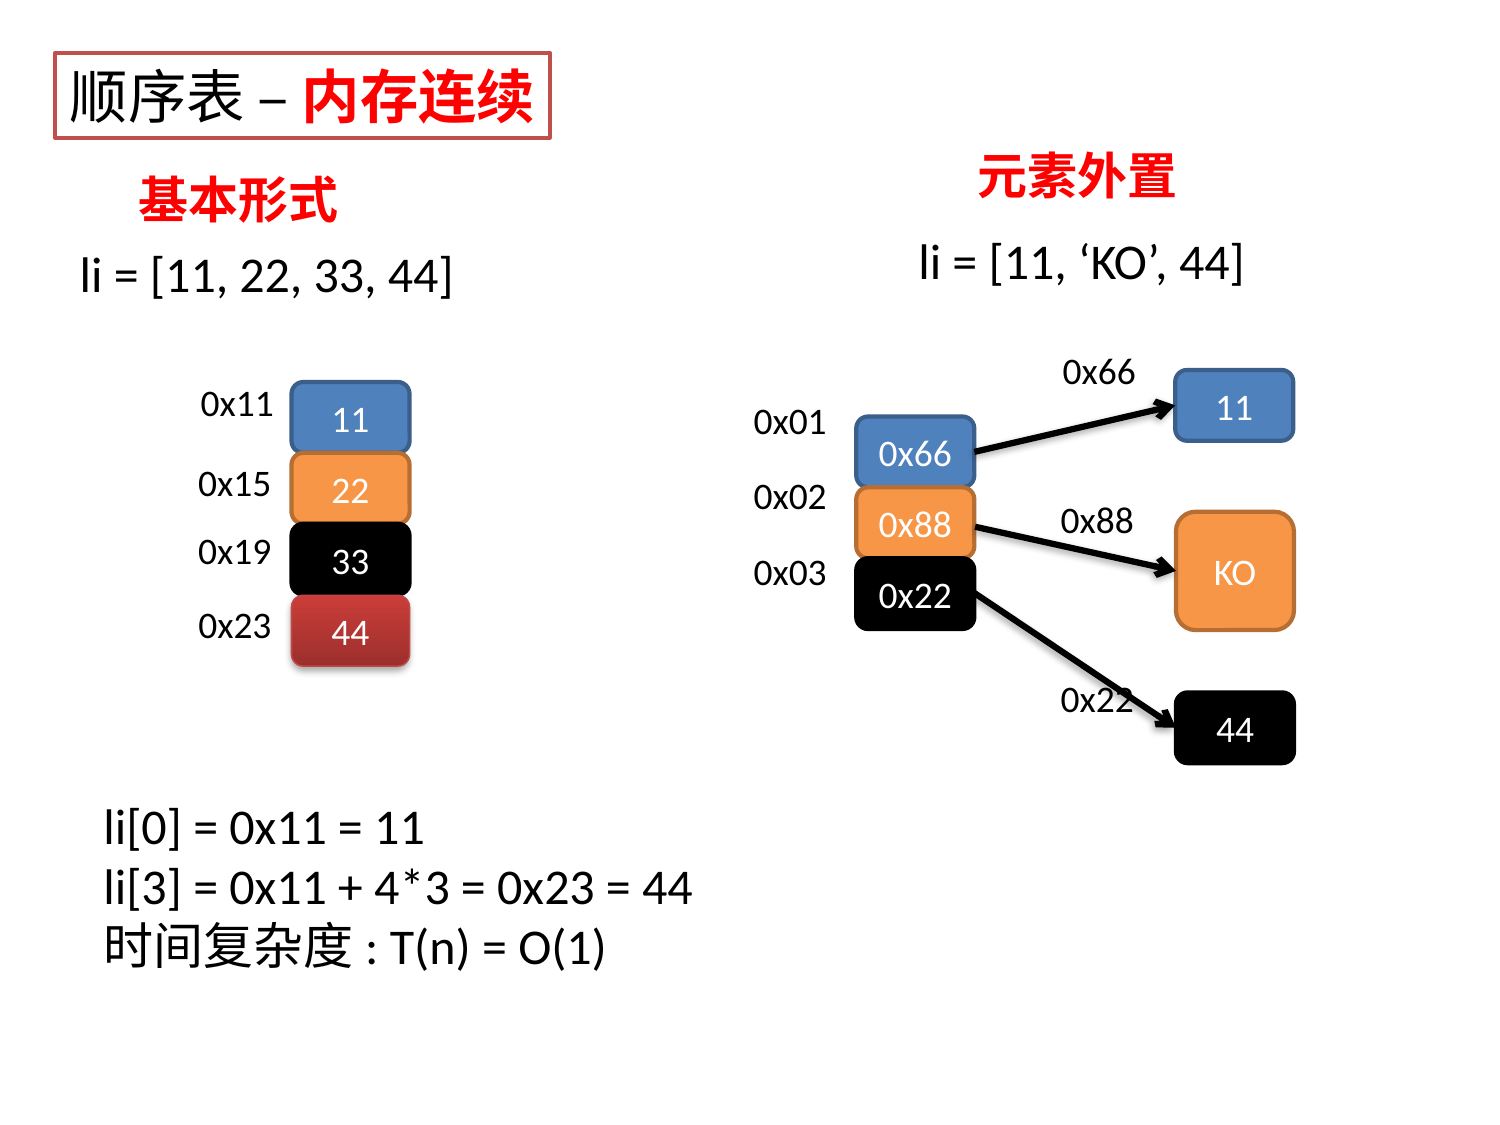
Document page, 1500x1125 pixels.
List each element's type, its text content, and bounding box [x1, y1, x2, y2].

text_box 基本形式 [123, 160, 372, 235]
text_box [974, 405, 1176, 453]
text_box 0x66 [1047, 339, 1151, 400]
text_box 0x19 [183, 520, 287, 580]
text_box 11 [1173, 367, 1296, 443]
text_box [974, 526, 1177, 572]
text_box 0x23 [183, 593, 287, 654]
text_box 44 [1173, 690, 1297, 766]
text_box 顺序表 – 内存连续 [53, 51, 552, 140]
text_box 0x01 [738, 389, 842, 450]
text_box 元素外置 [962, 137, 1235, 212]
text_box 0x66 [854, 414, 977, 487]
text_box 0x88 [854, 485, 977, 558]
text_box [974, 592, 1177, 729]
text_box li = [11, ‘KO’, 44] [903, 222, 1291, 297]
text_box 0x22 [854, 556, 977, 632]
text_box 33 [289, 521, 412, 596]
text_box 11 [289, 379, 412, 453]
text_box li = [11, 22, 33, 44] [64, 235, 486, 310]
text_box 0x02 [738, 464, 842, 525]
text_box li[0] = 0x11 = 11 li[3] = 0x11 + 4*3 = 0x23 = 44 时间复杂度: T(n) = O(1) [88, 786, 739, 982]
text_box KO [1173, 509, 1297, 633]
text_box 22 [289, 450, 412, 523]
text_box 0x88 [1045, 488, 1149, 525]
text_box 0x03 [738, 540, 842, 601]
text_box 44 [290, 594, 411, 667]
text_box 0x15 [183, 451, 287, 511]
text_box 0x11 [185, 371, 289, 432]
